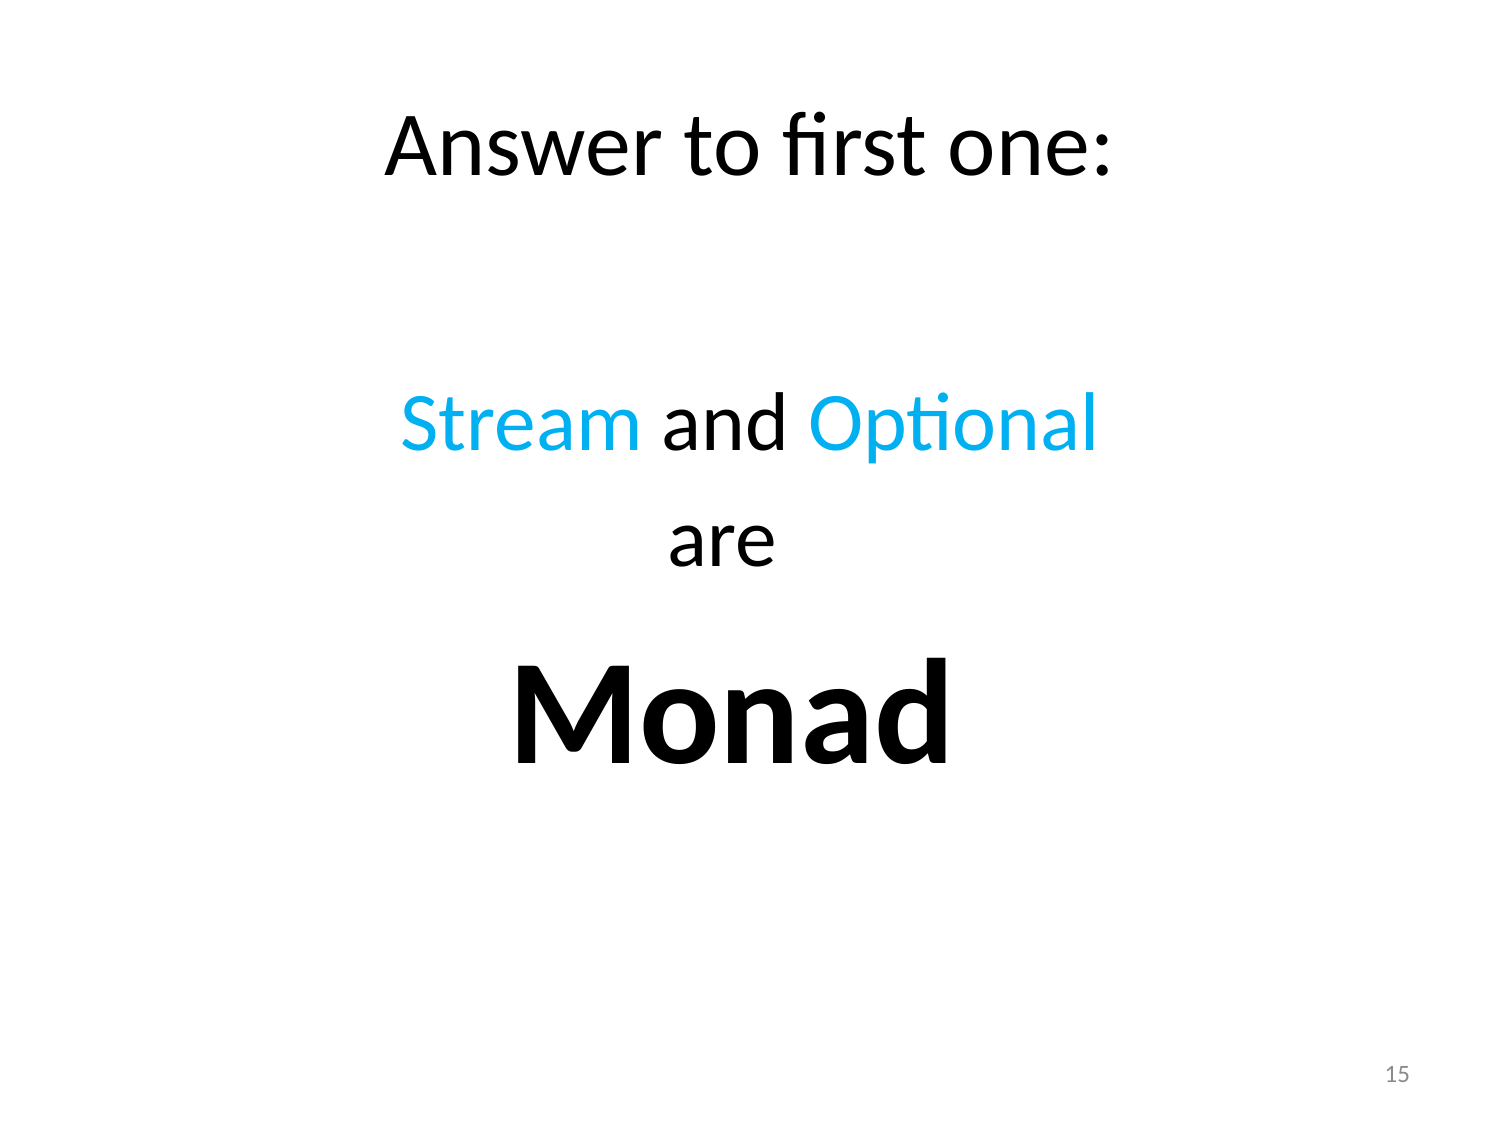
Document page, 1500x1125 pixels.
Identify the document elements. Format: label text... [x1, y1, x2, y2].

list Stream and Optional are Monad [75, 262, 1388, 1005]
title Answer to first one: [75, 45, 1425, 233]
slide_number 15 [1074, 1042, 1425, 1103]
